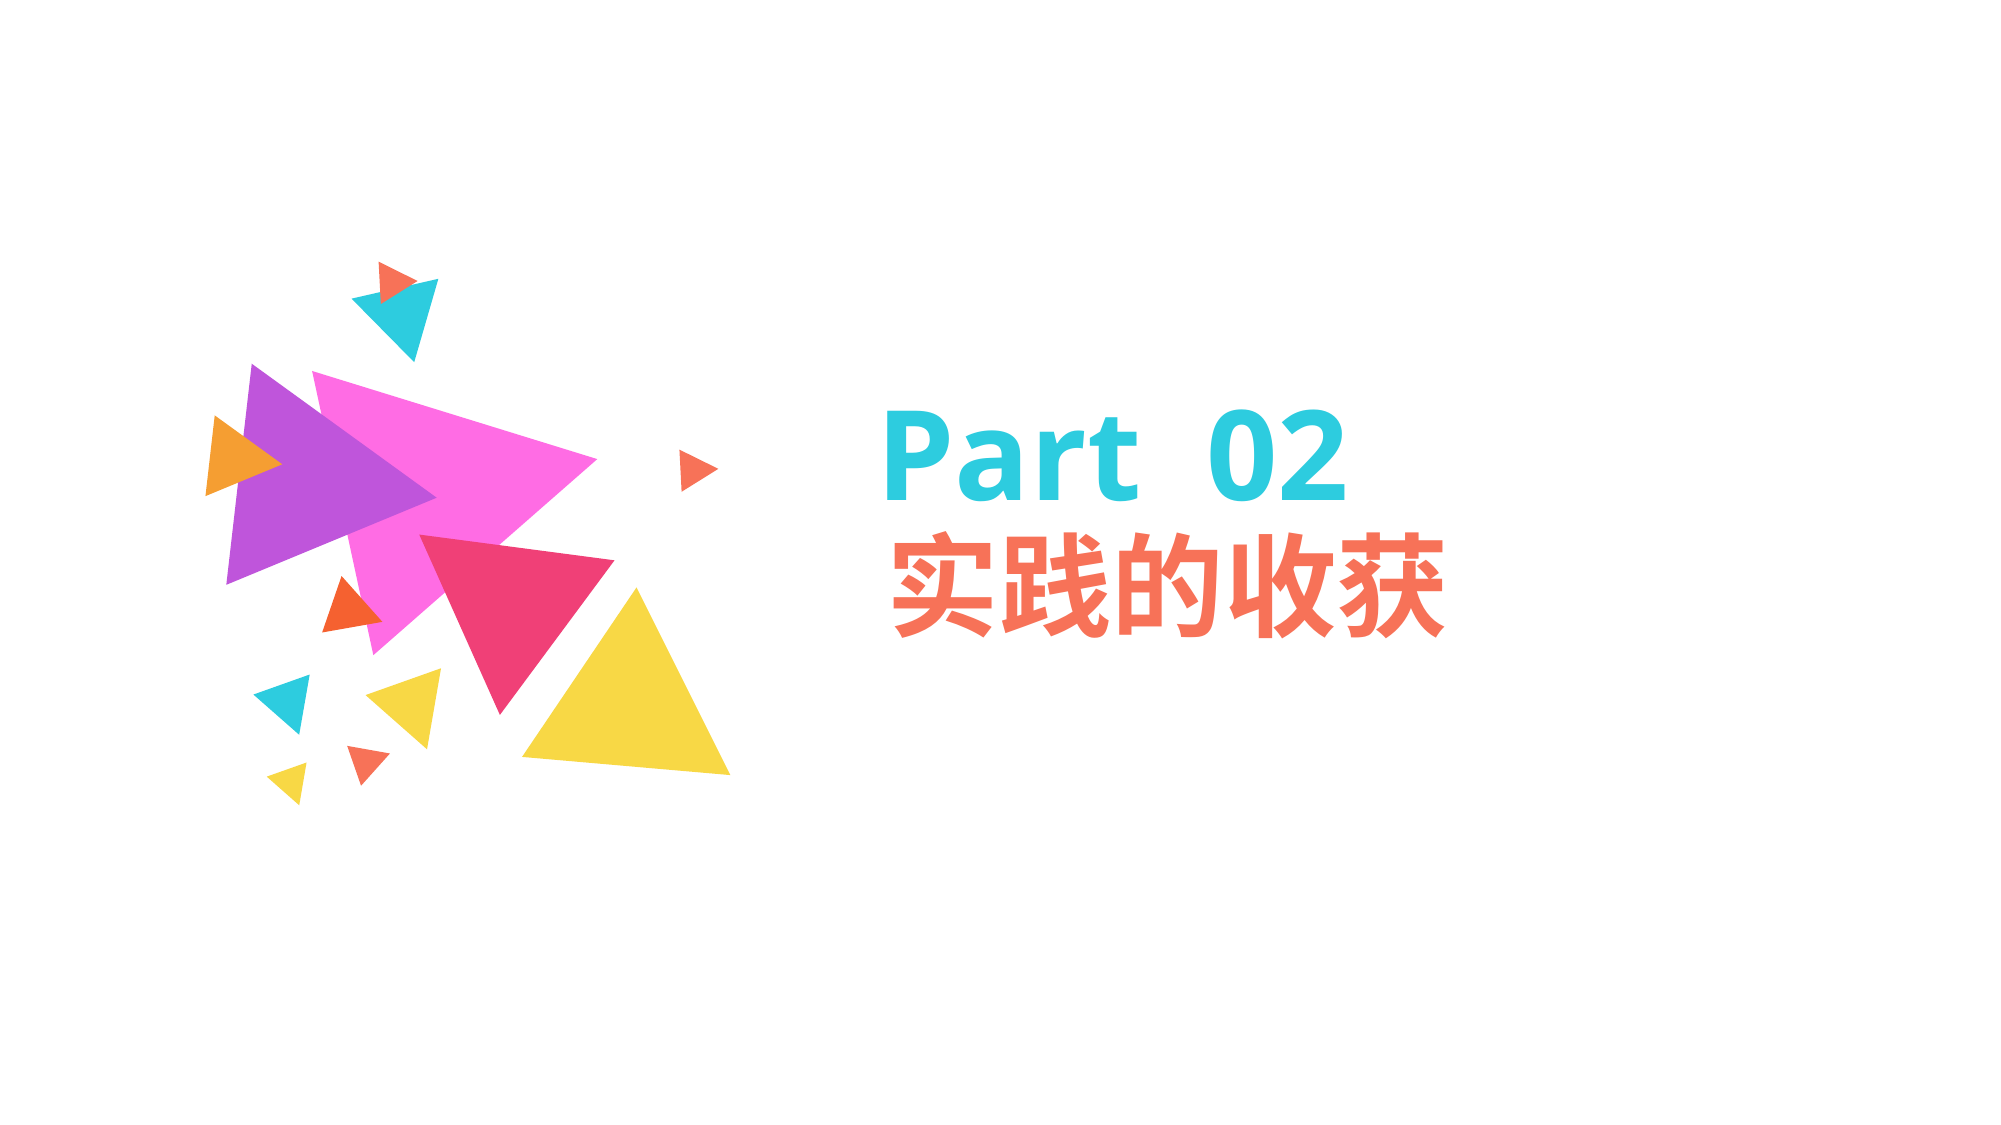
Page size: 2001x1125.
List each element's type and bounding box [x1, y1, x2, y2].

text_box [264, 760, 308, 808]
text_box [417, 533, 617, 717]
text_box [225, 361, 439, 587]
text_box [377, 259, 420, 306]
text_box [678, 447, 721, 494]
text_box [363, 666, 443, 752]
text_box [861, 368, 1880, 660]
text_box [310, 369, 600, 658]
text_box [349, 277, 440, 365]
text_box [520, 585, 733, 777]
text_box [345, 744, 392, 788]
text_box [204, 413, 285, 498]
text_box [320, 574, 385, 634]
text_box [251, 672, 312, 737]
